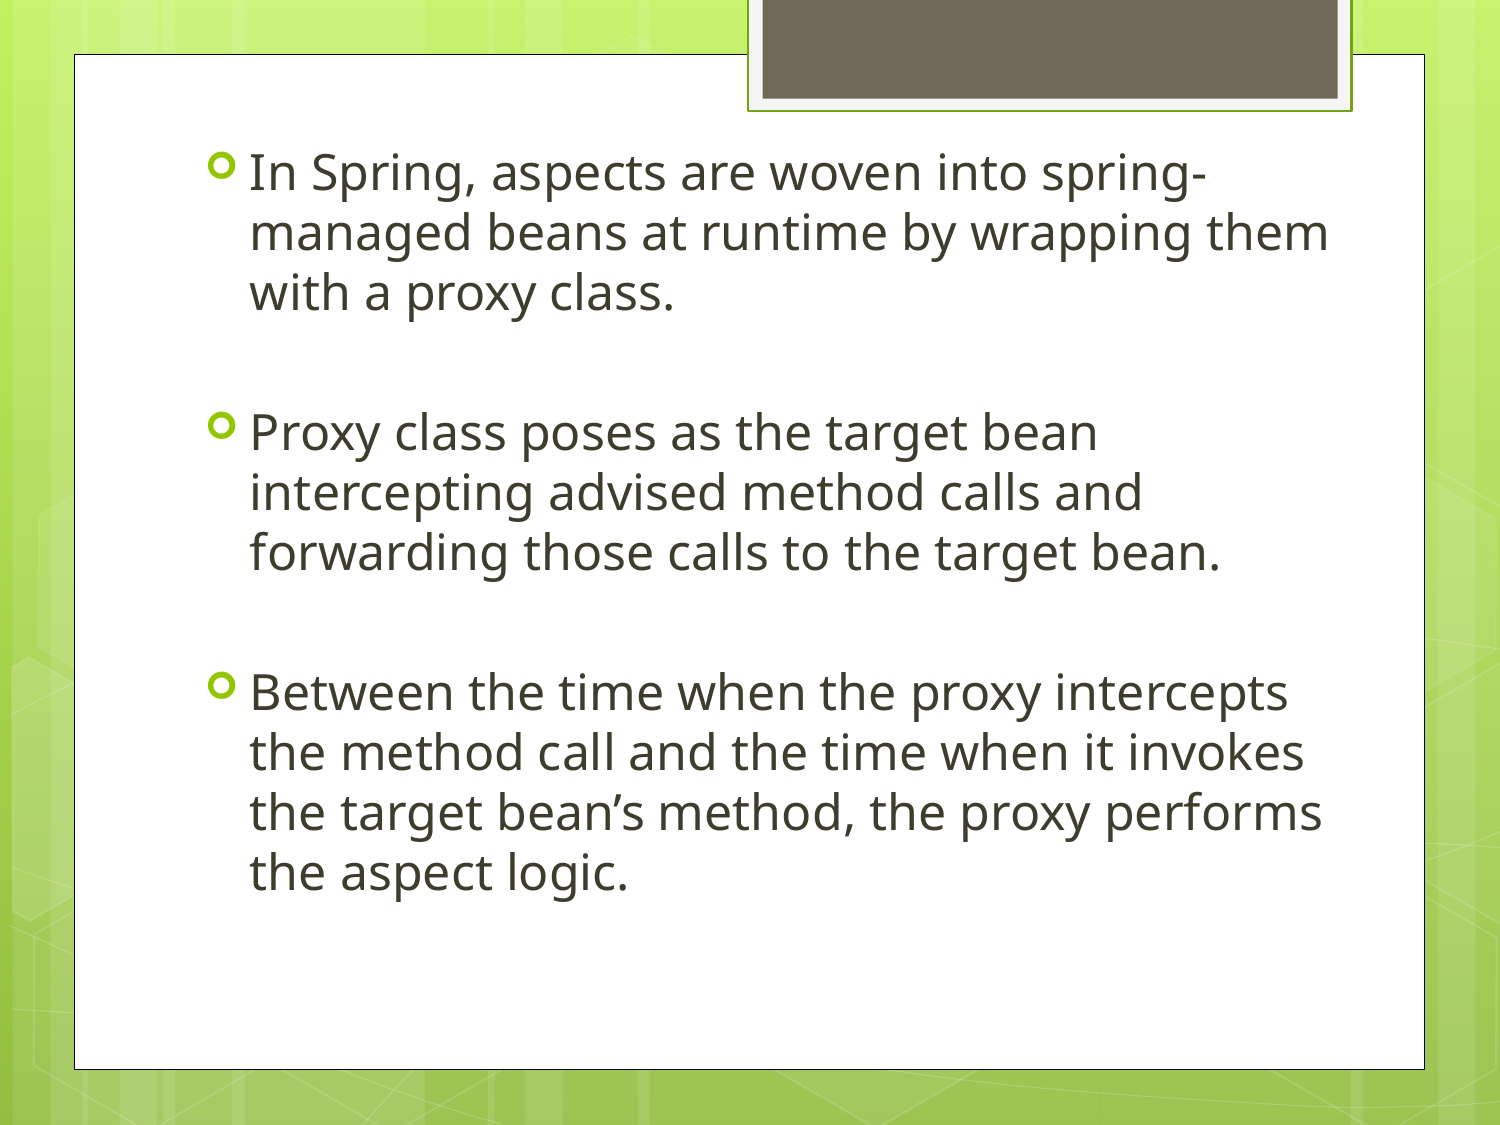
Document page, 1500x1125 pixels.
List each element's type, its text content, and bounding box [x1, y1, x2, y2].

list In Spring, aspects are woven into spring-managed beans at runtime by wrapping them with a proxy class. Proxy class poses as the target bean intercepting advised method calls and forwarding those calls to the target bean. Between the time when the proxy intercepts the method call and the time when it invokes the target bean’s method, the proxy performs the aspect logic. [178, 133, 1372, 1005]
